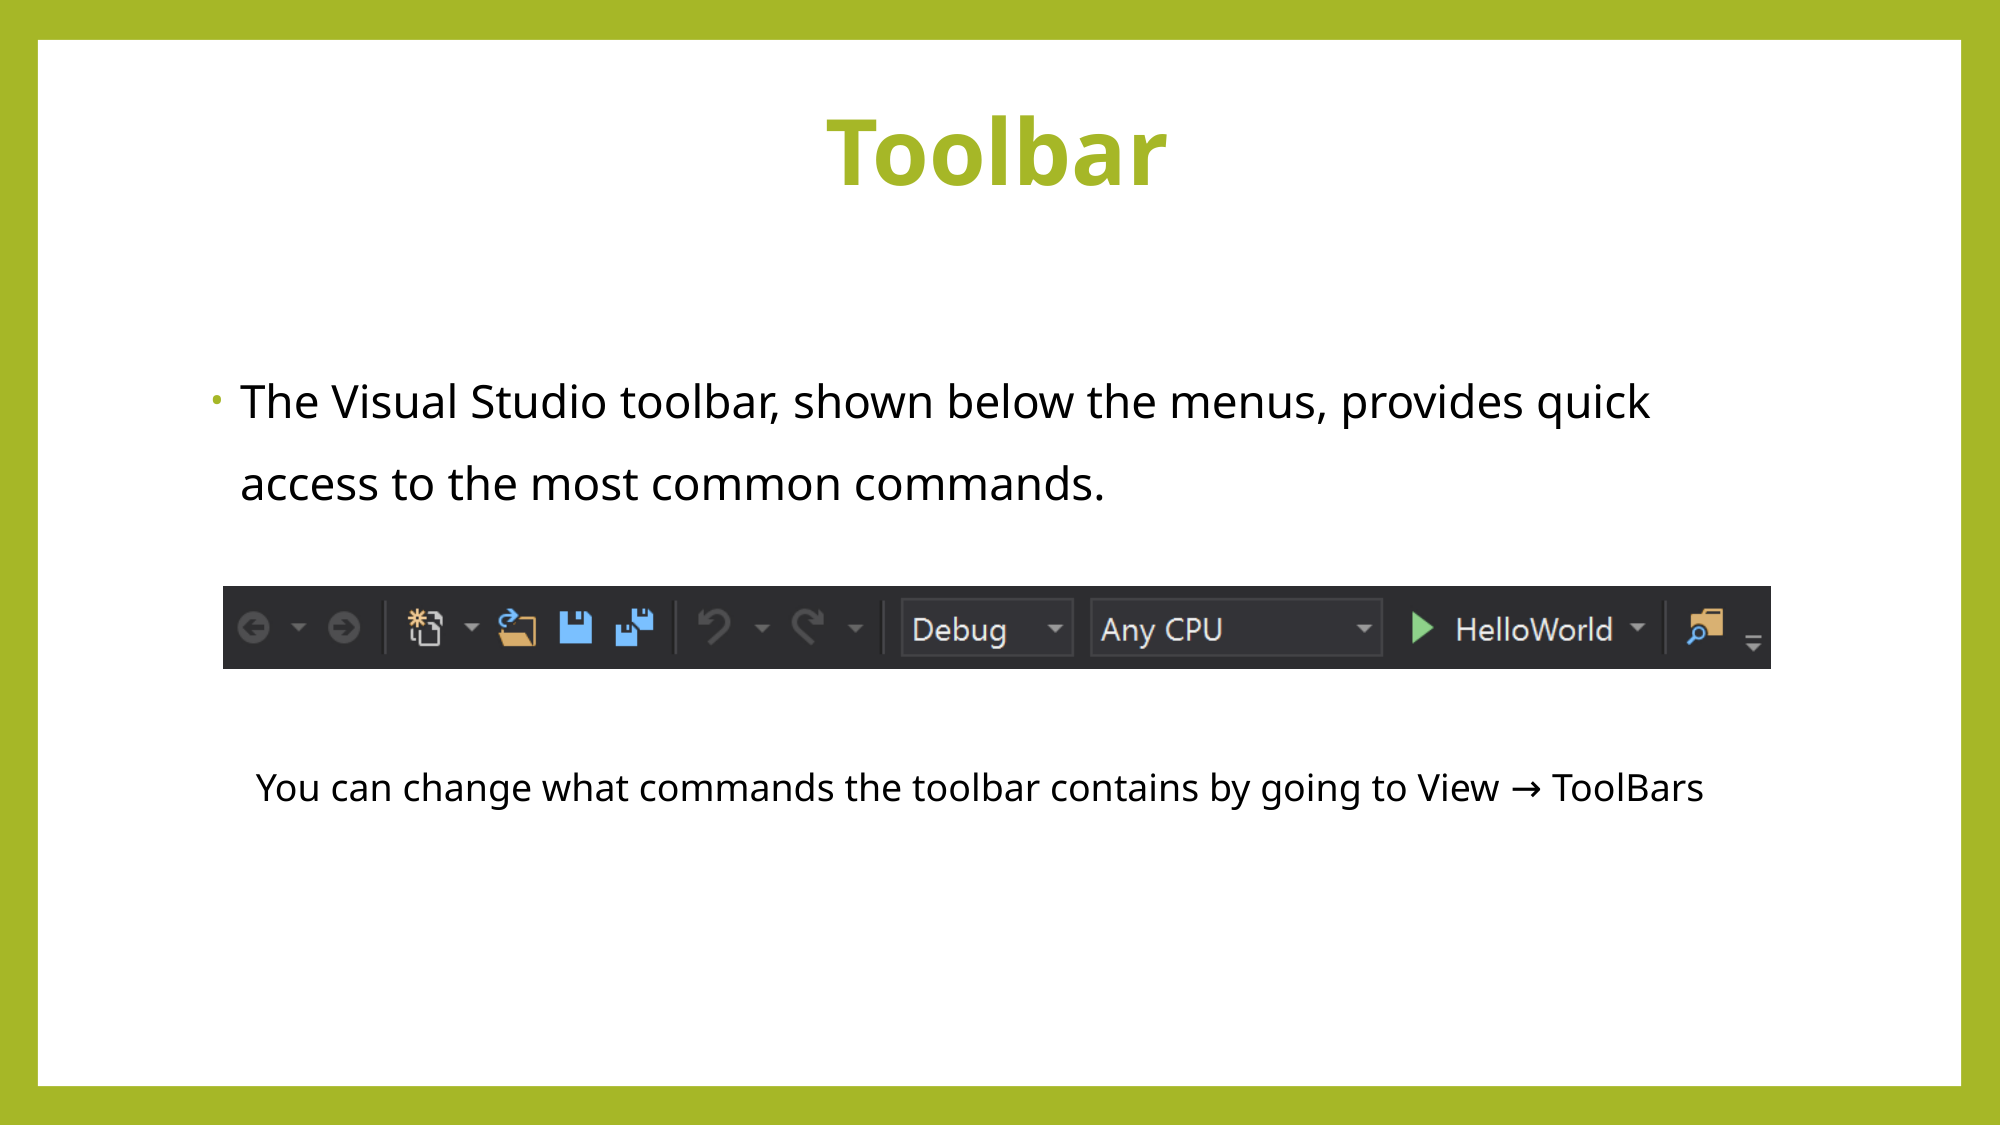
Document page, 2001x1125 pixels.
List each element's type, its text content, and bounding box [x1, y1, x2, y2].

picture [223, 585, 1772, 669]
list The Visual Studio toolbar, shown below the menus, provides quick access to the most common commands. [187, 337, 1808, 1000]
title Toolbar [187, 99, 1808, 323]
text_box You can change what commands the toolbar contains by going to View → ToolBars [241, 756, 1820, 817]
